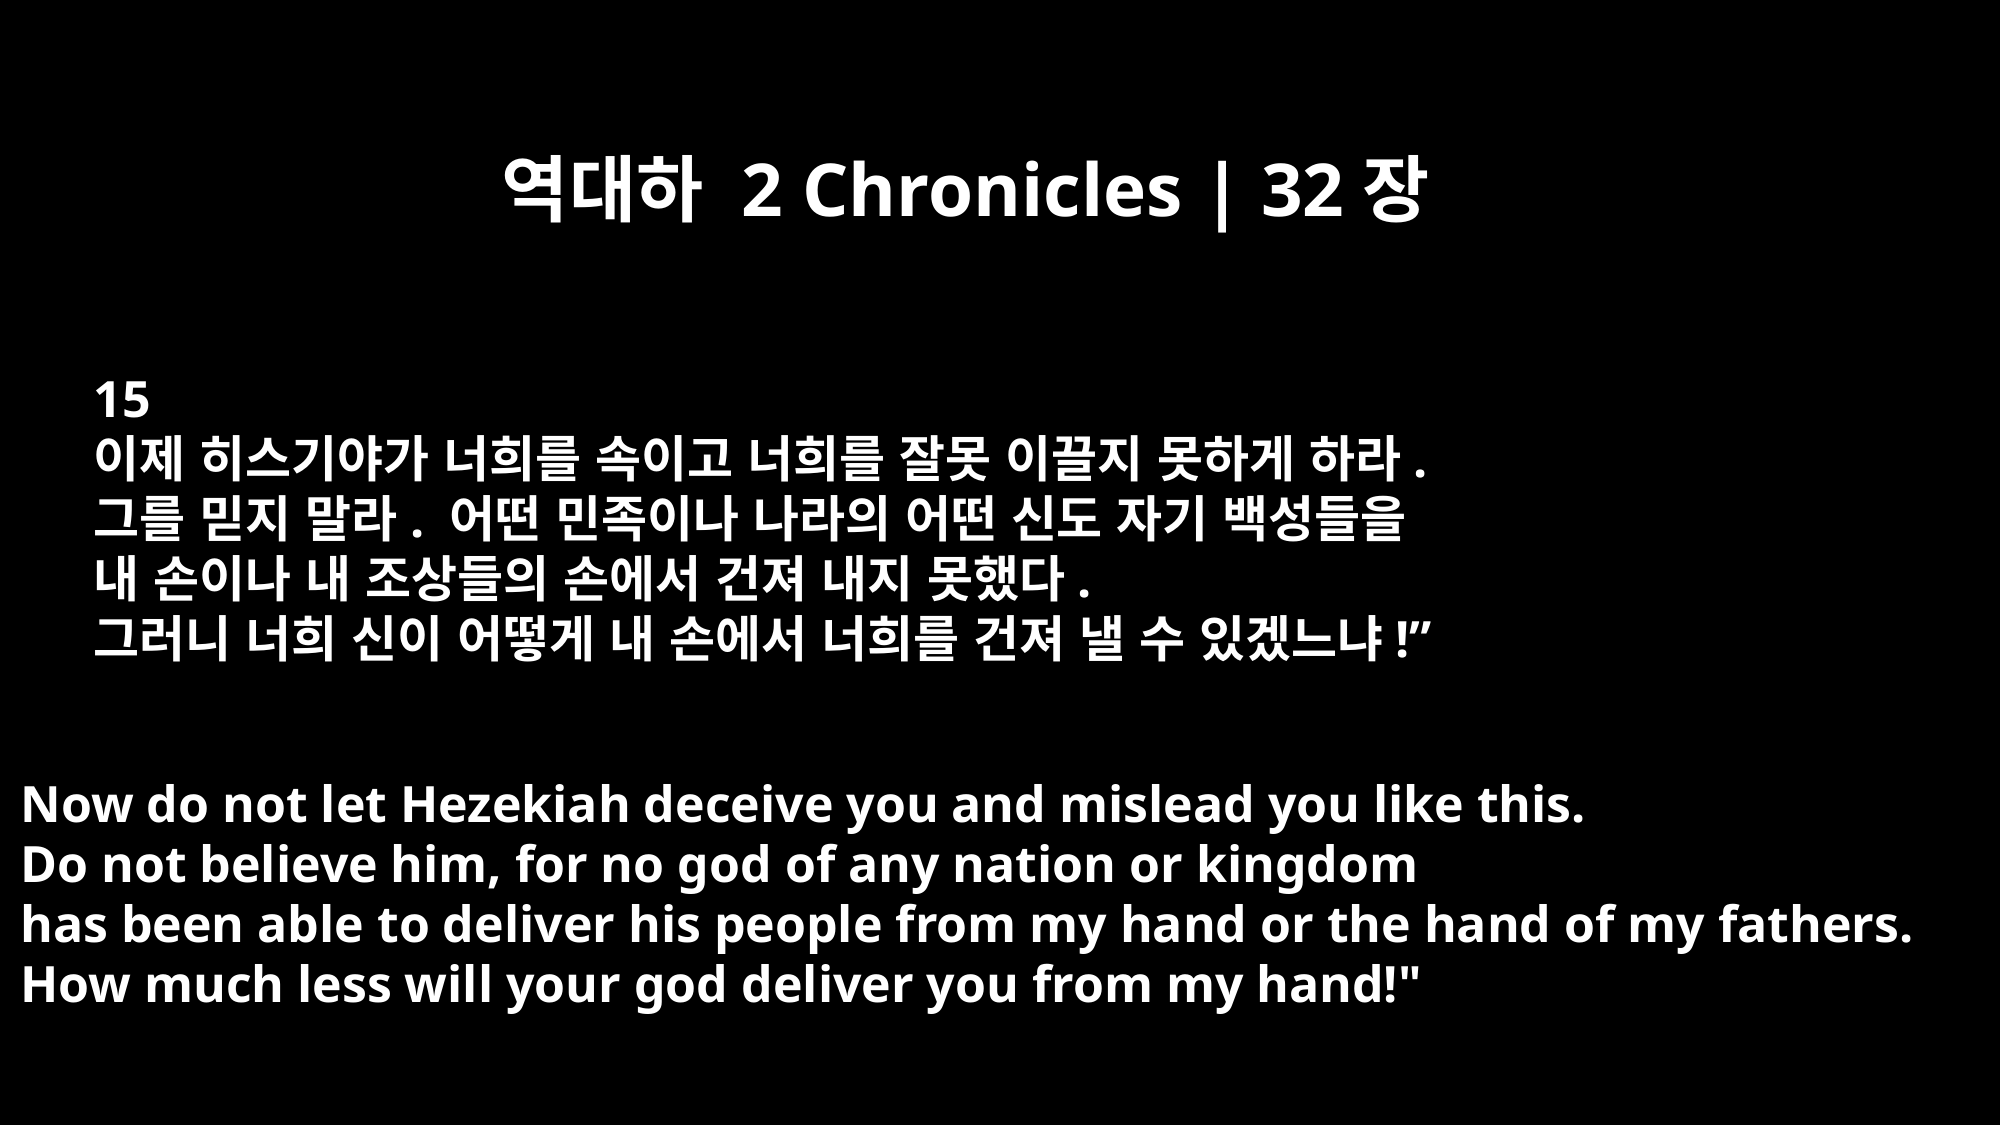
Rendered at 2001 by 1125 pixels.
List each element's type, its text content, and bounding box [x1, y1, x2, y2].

text_box 15 이제 히스기야가 너희를 속이고 너희를 잘못 이끌지 못하게 하라. 그를 믿지 말라. 어떤 민족이나 나라의 어떤 신도 자기 백성들을 내 손이나 내 조상들의 손에서 건져 내지 못했다. 그러니 너희 신이 어떻게 내 손에서 너희를 건져 낼 수 있겠느냐!” [79, 359, 1448, 675]
text_box 역대하 2 Chronicles | 32장 [487, 136, 1445, 239]
text_box Now do not let Hezekiah deceive you and mislead you like this. Do not believe him, for no god of any nation or kingdom has been able to deliver his people from my hand or the hand of my fathers. How much less will your god deliver you from my hand!" [5, 764, 1930, 1020]
